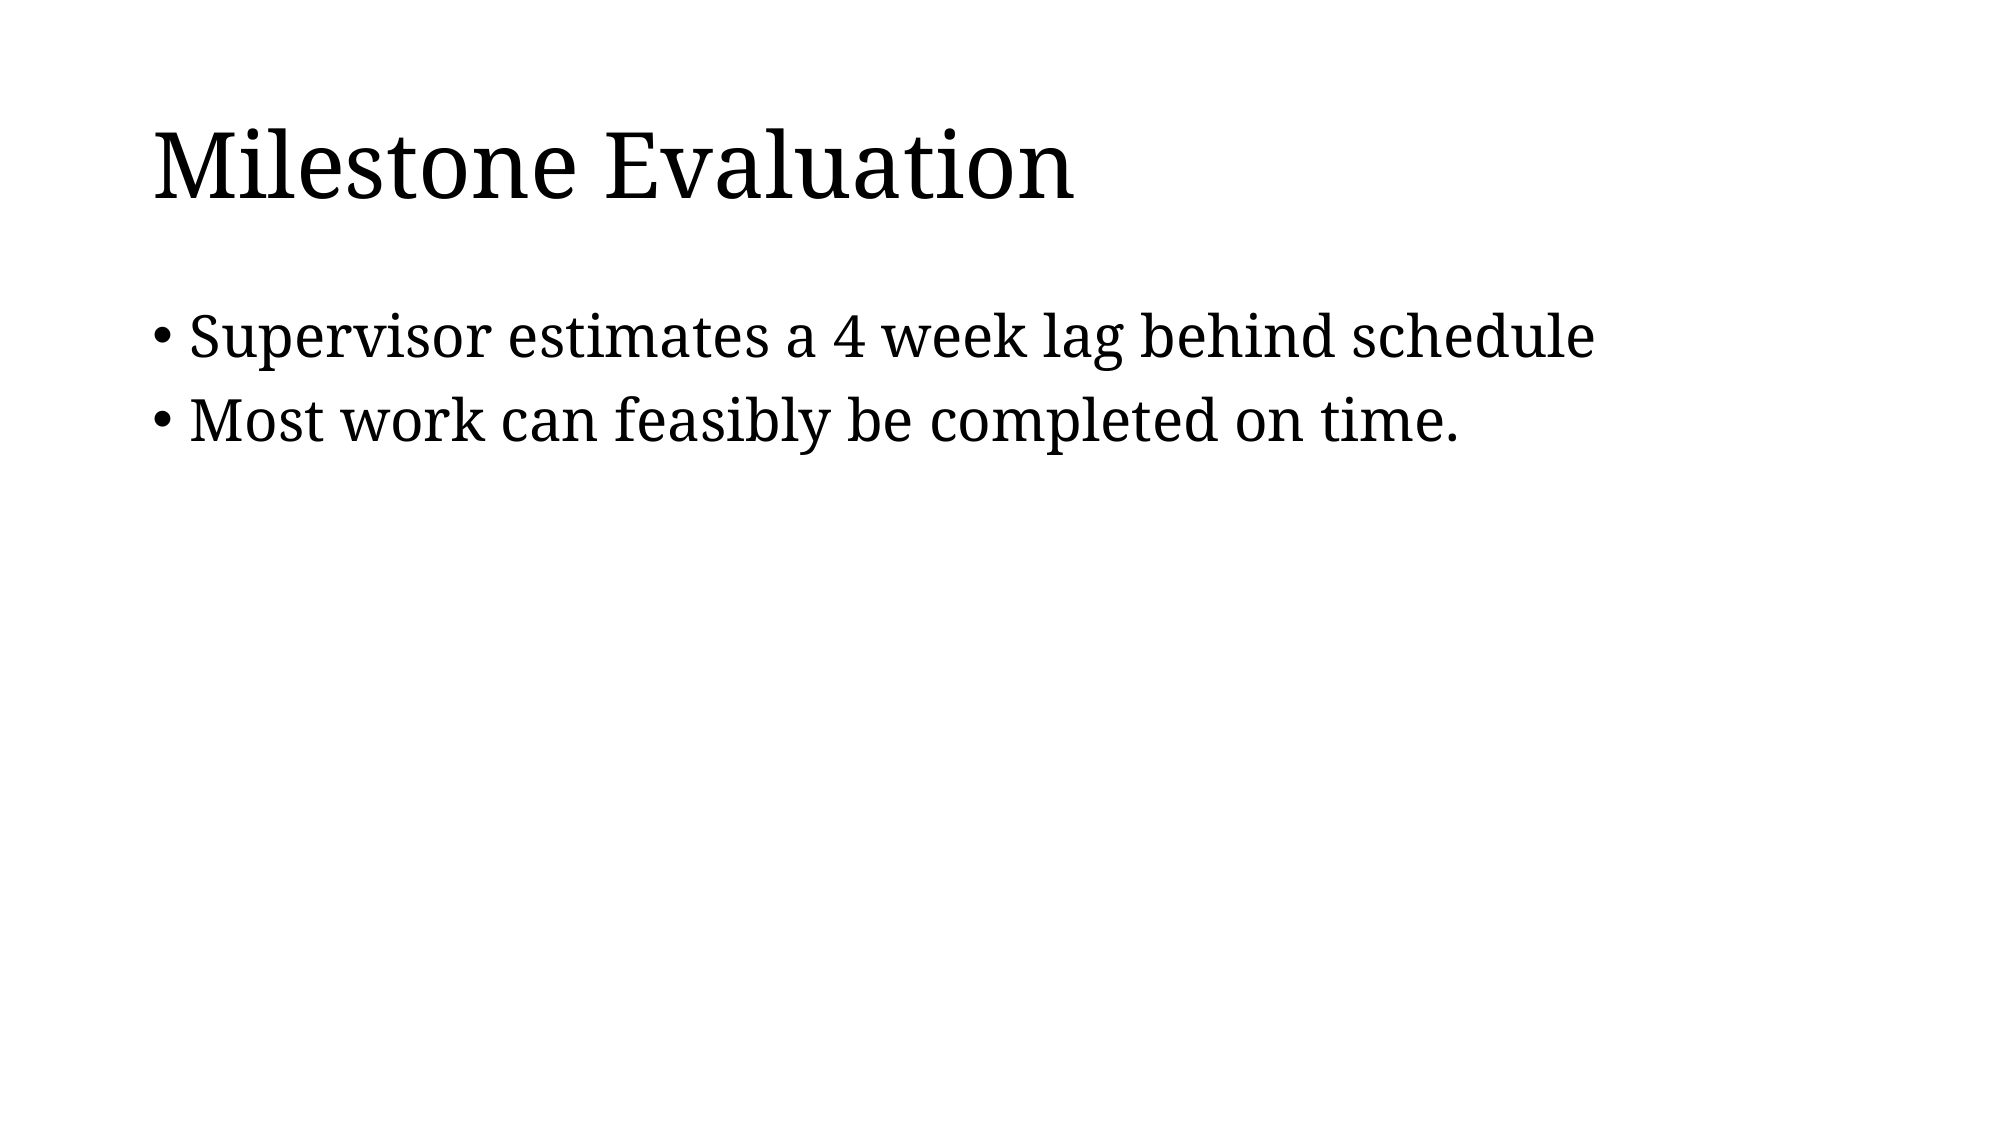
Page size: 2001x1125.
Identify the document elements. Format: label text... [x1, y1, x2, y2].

title Milestone Evaluation [137, 59, 1863, 278]
list Supervisor estimates a 4 week lag behind schedule Most work can feasibly be completed on time. [137, 299, 1863, 1014]
